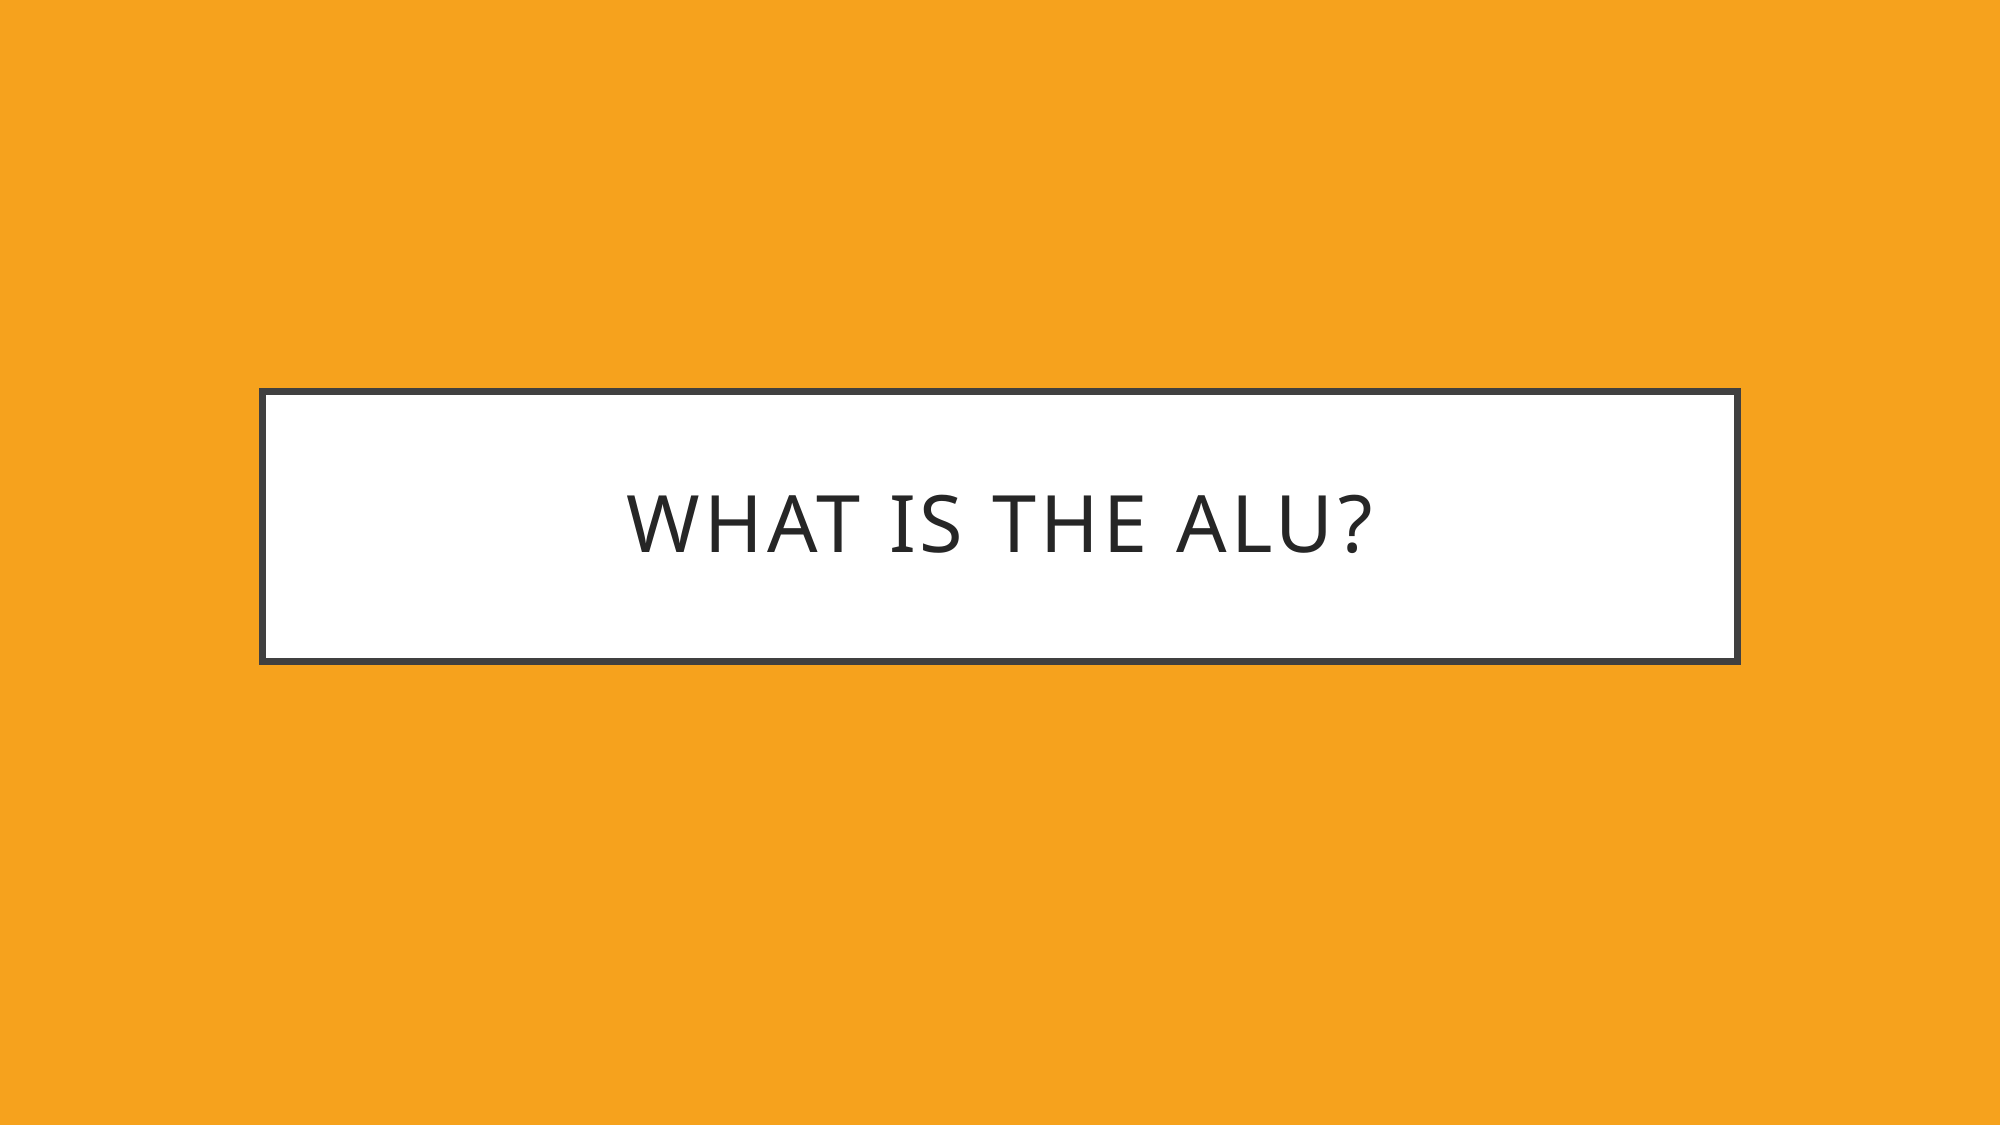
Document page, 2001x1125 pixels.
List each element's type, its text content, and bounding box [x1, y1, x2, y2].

title What is the ALU? [259, 388, 1741, 665]
